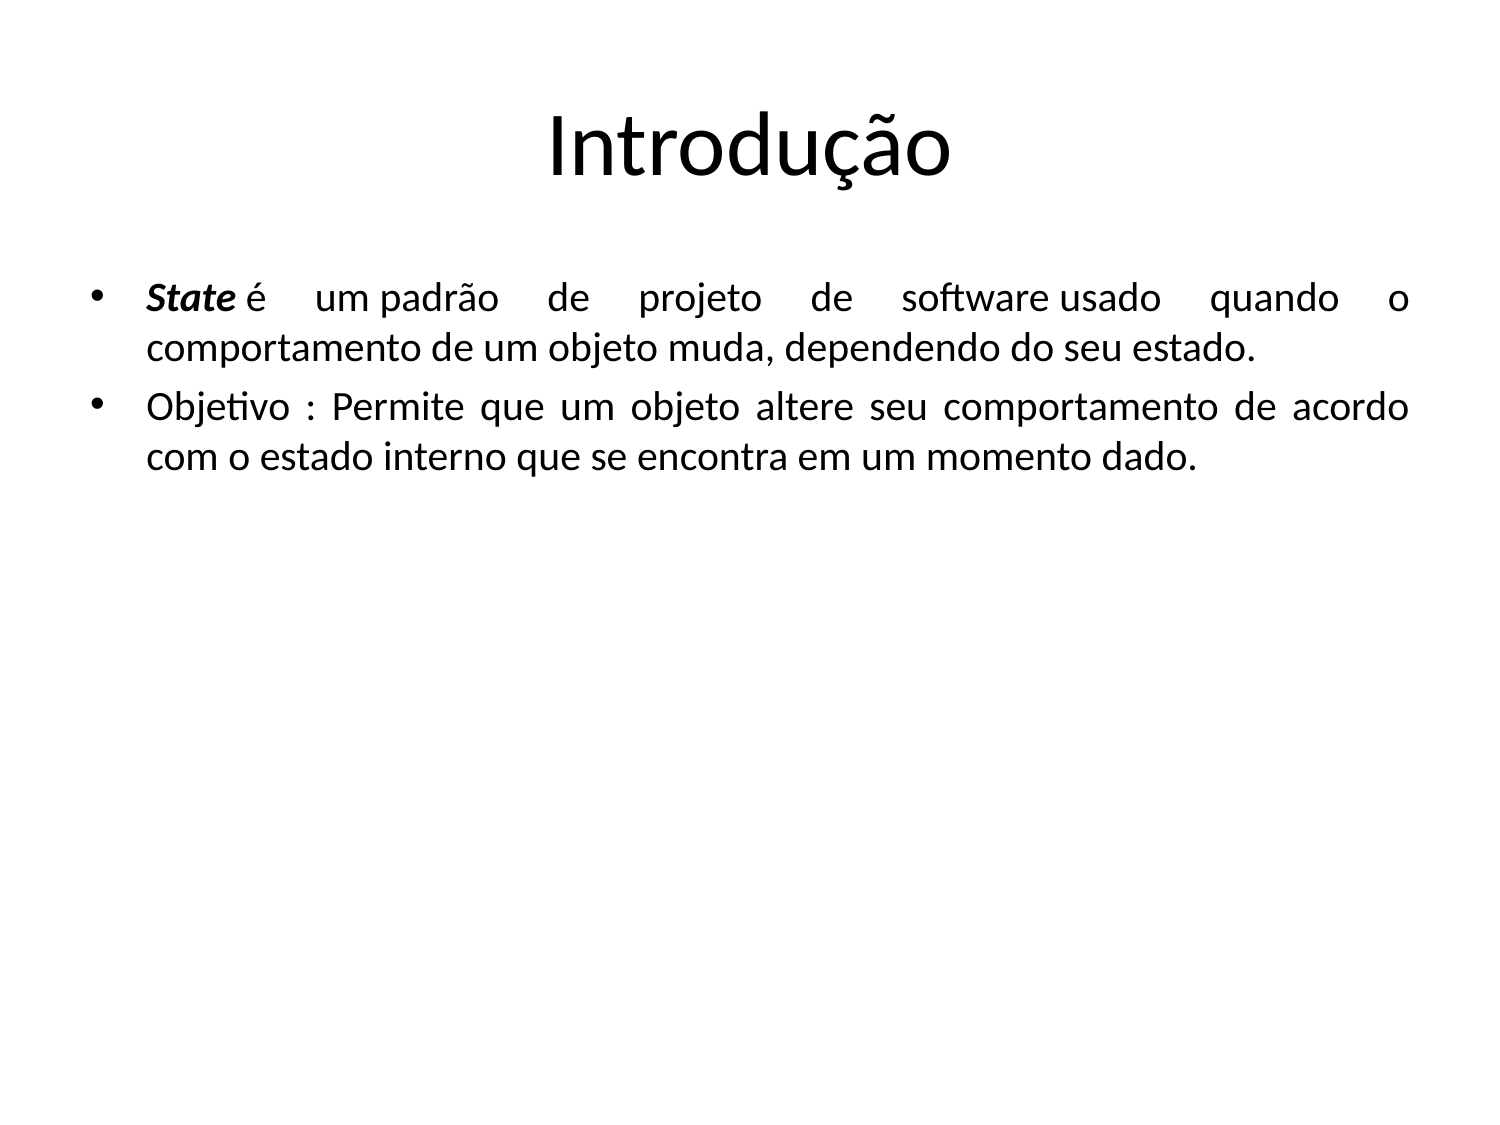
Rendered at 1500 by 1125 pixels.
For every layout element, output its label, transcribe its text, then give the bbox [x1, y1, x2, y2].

title Introdução [75, 45, 1425, 233]
list State é um padrão de projeto de software usado quando o comportamento de um objeto muda, dependendo do seu estado. Objetivo : Permite que um objeto altere seu comportamento de acordo com o estado interno que se encontra em um momento dado. [75, 262, 1425, 1005]
